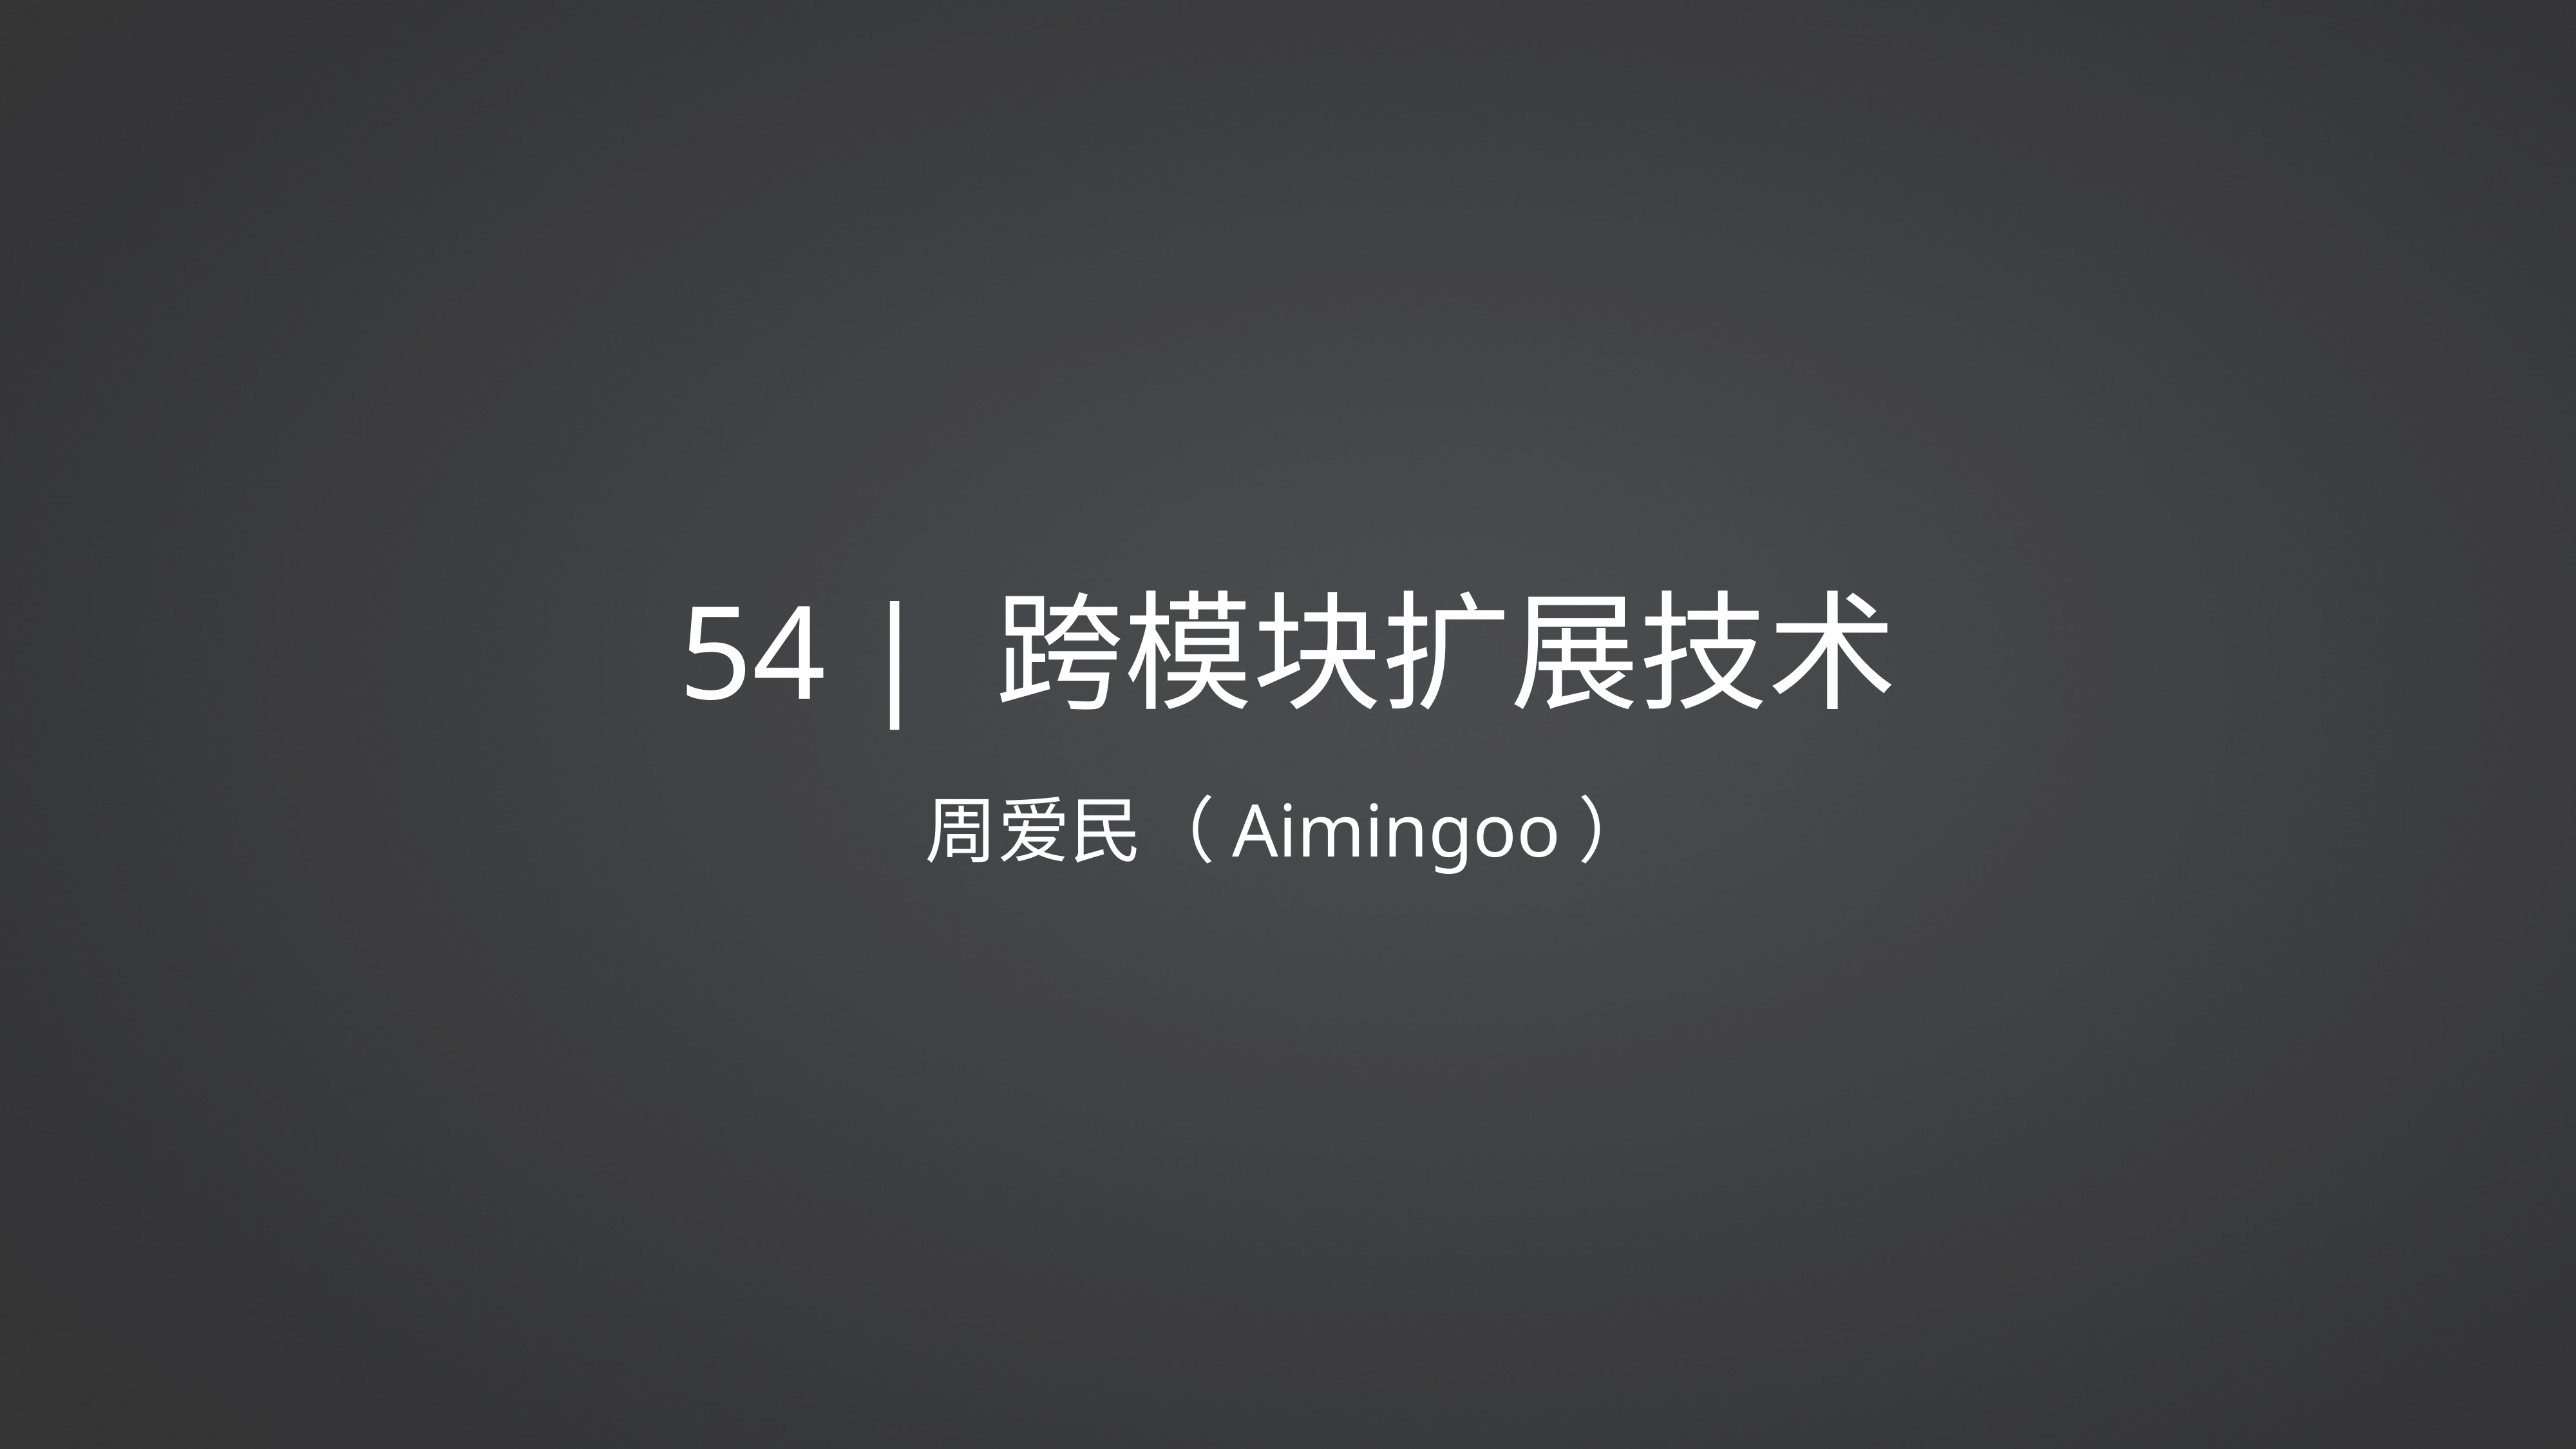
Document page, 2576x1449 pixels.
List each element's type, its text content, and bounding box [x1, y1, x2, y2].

title 54 | 跨模块扩展技术 [187, 453, 2389, 731]
list 周爱民（Aimingoo） [187, 779, 2389, 947]
picture [0, 0, 2576, 1449]
